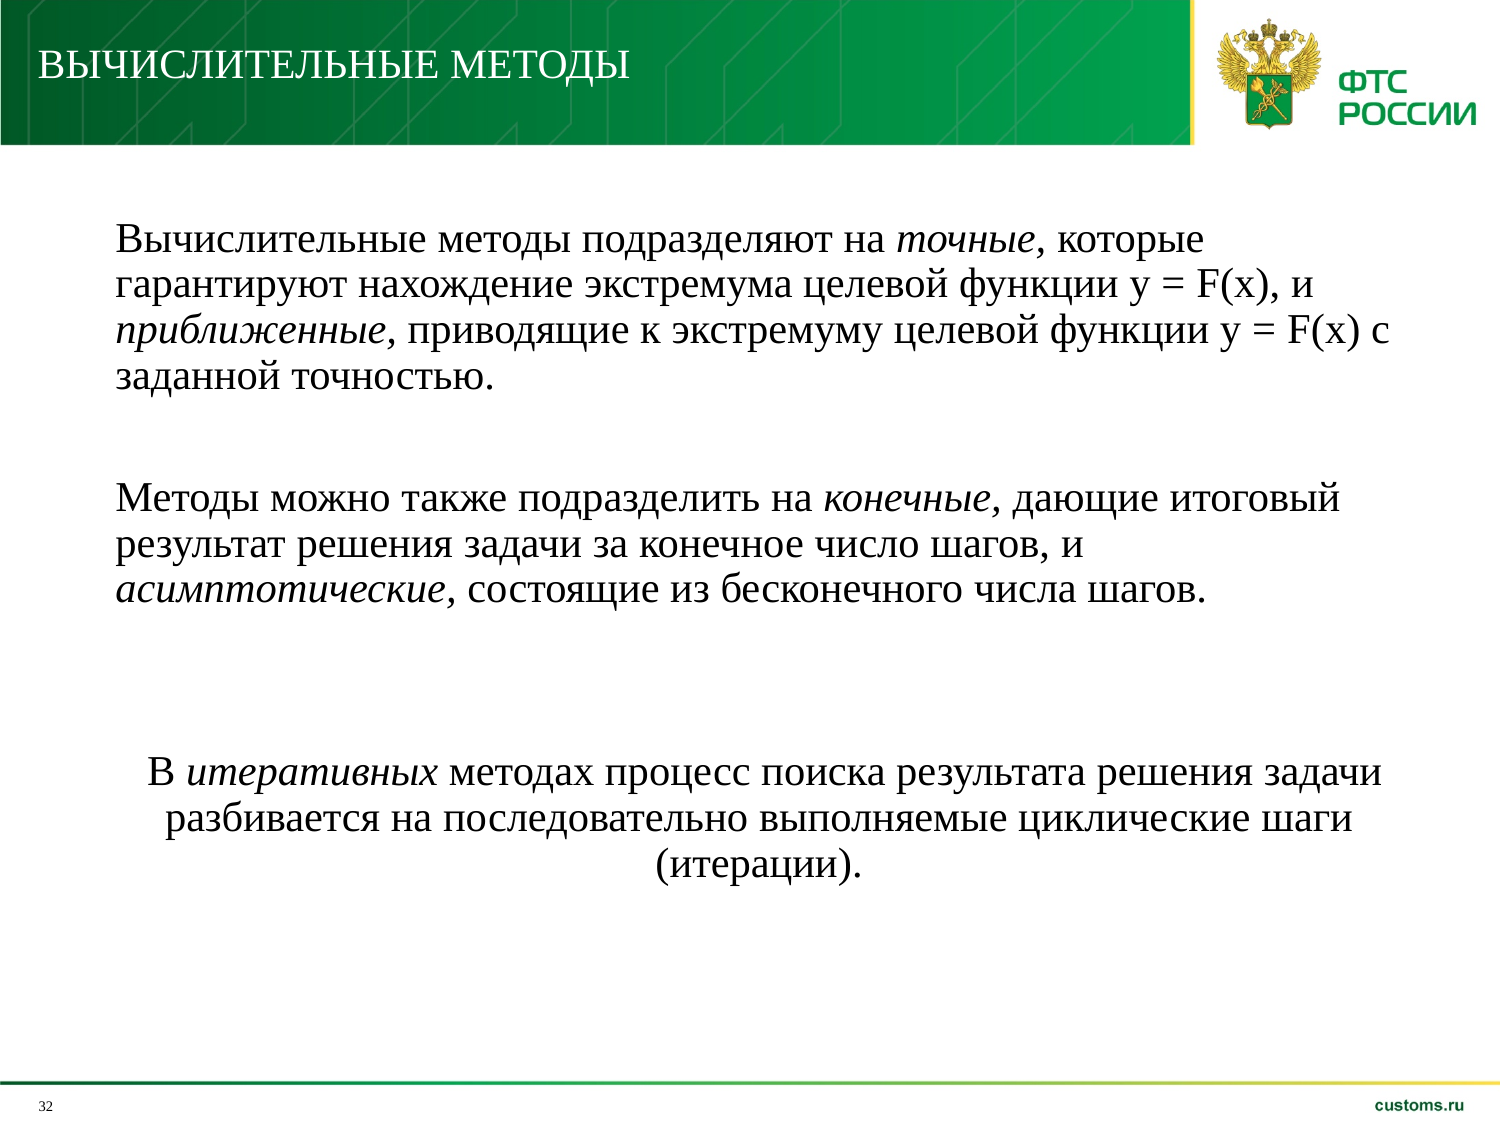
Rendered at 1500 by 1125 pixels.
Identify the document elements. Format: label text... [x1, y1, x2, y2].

text_box 32 [23, 1089, 128, 1122]
picture [0, 0, 1500, 1125]
title ВЫЧИСЛИТЕЛЬНЫЕ МЕТОДЫ [22, 9, 1284, 122]
list Вычислительные методы подразделяют на точные, которые гарантируют нахождение экстремума целевой функции у = F(х), и приближенные, приводящие к экстремуму целевой функции у = F(х) с заданной точностью. Методы можно также подразделить на конечные, дающие итоговый результат решения задачи за конечное число шагов, и асимптотические, состоящие из бесконечного числа шагов. В итеративных методах процесс поиска результата решения задачи разбивается на последовательно выполняемые циклические шаги (итерации). [100, 208, 1419, 896]
